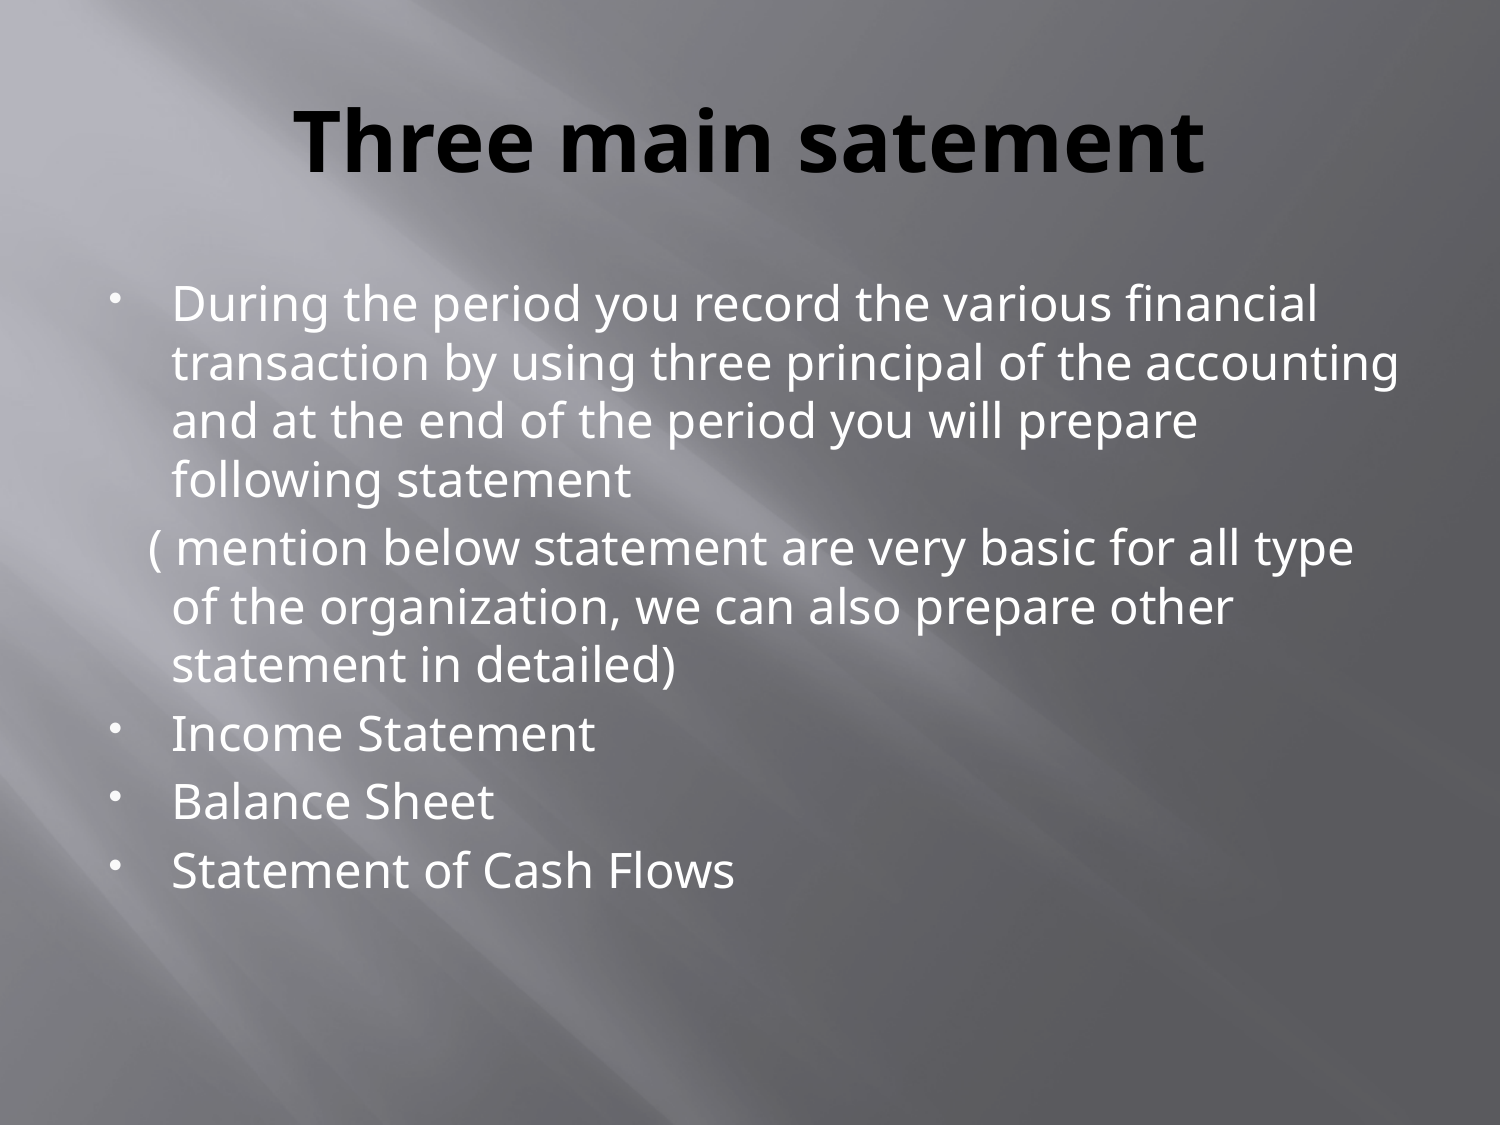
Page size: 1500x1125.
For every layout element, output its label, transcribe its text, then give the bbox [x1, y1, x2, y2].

title Three main satement [75, 45, 1425, 233]
list During the period you record the various financial transaction by using three principal of the accounting and at the end of the period you will prepare following statement ( mention below statement are very basic for all type of the organization, we can also prepare other statement in detailed) Income Statement Balance Sheet Statement of Cash Flows [75, 264, 1425, 1038]
